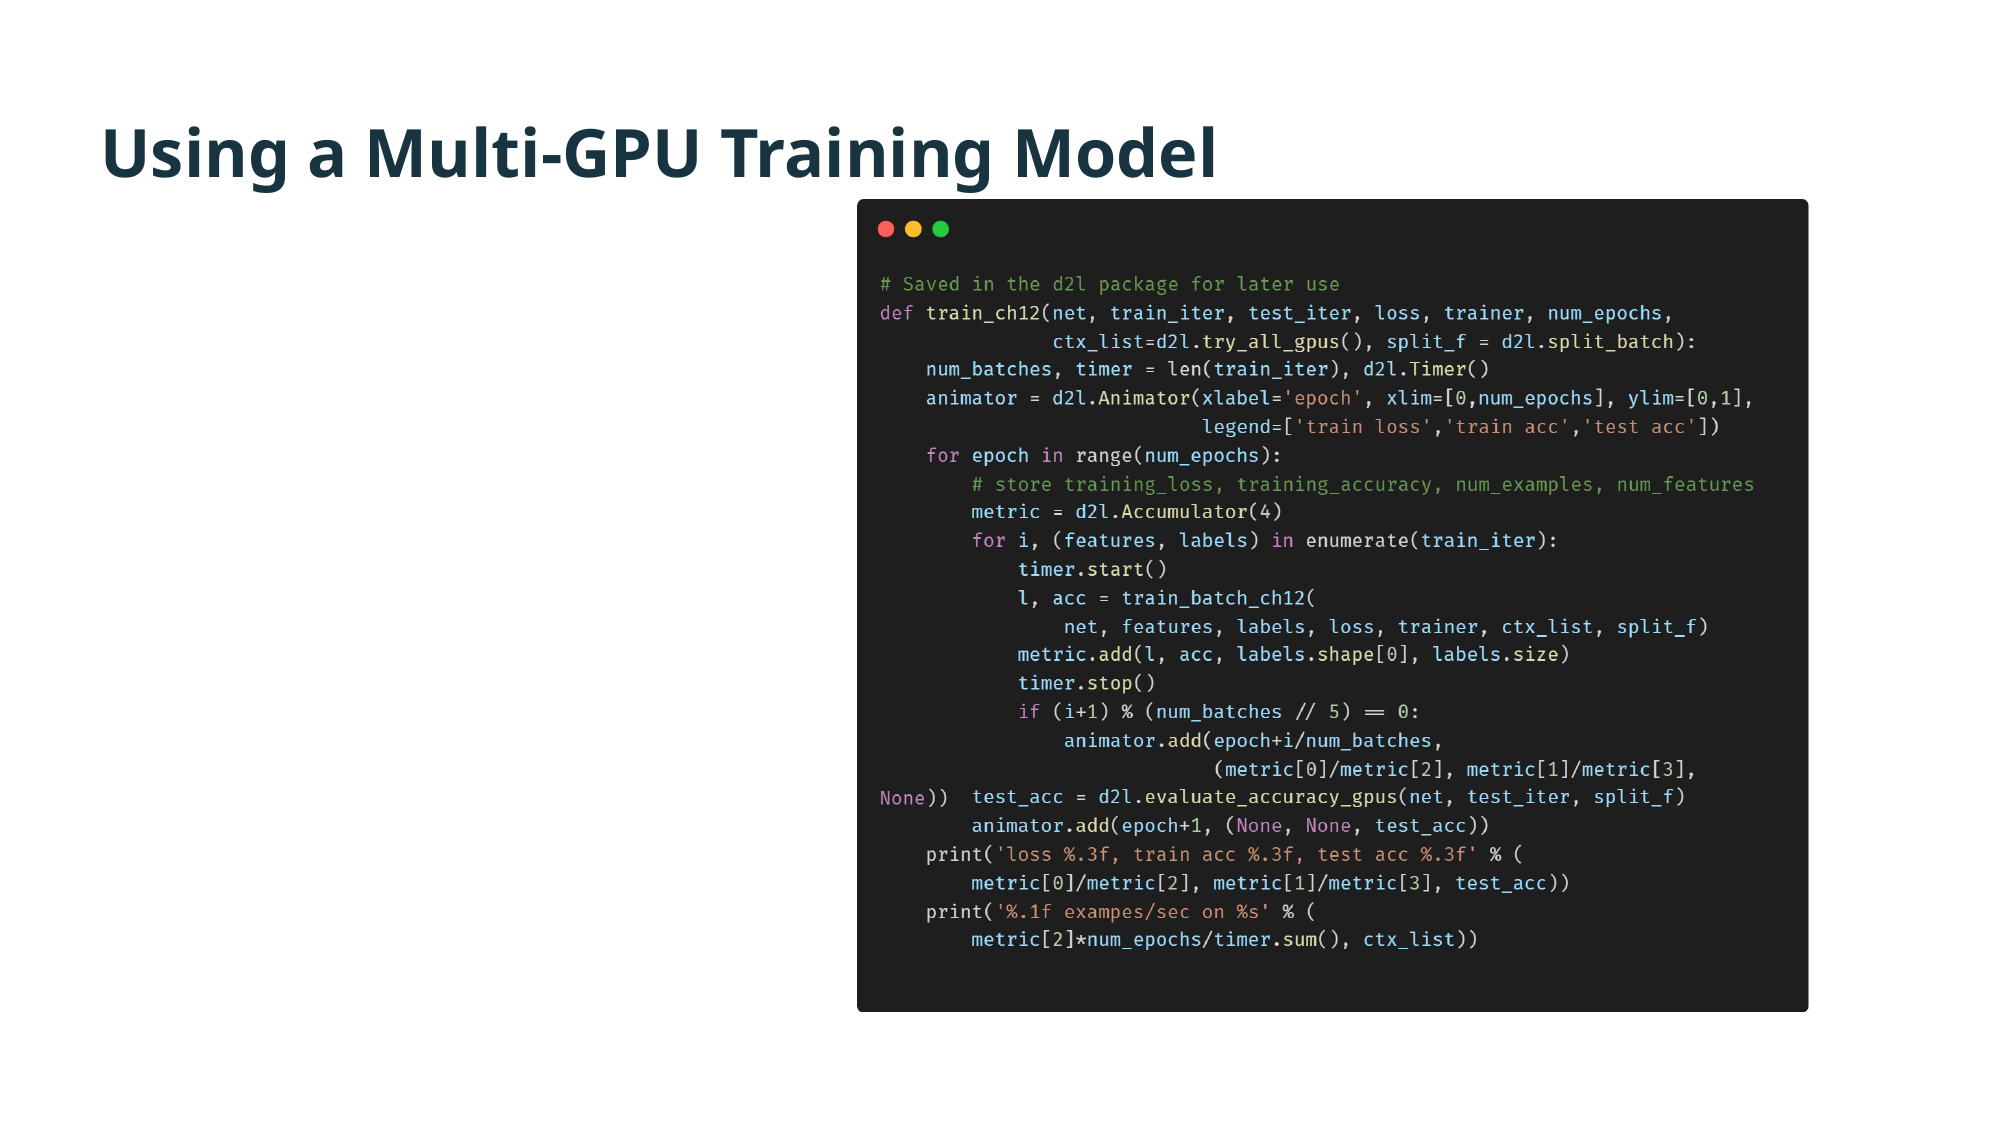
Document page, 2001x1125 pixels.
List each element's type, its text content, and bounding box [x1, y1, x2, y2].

title Using a Multi-GPU Training Model [80, 90, 1985, 216]
picture [854, 198, 1811, 1012]
